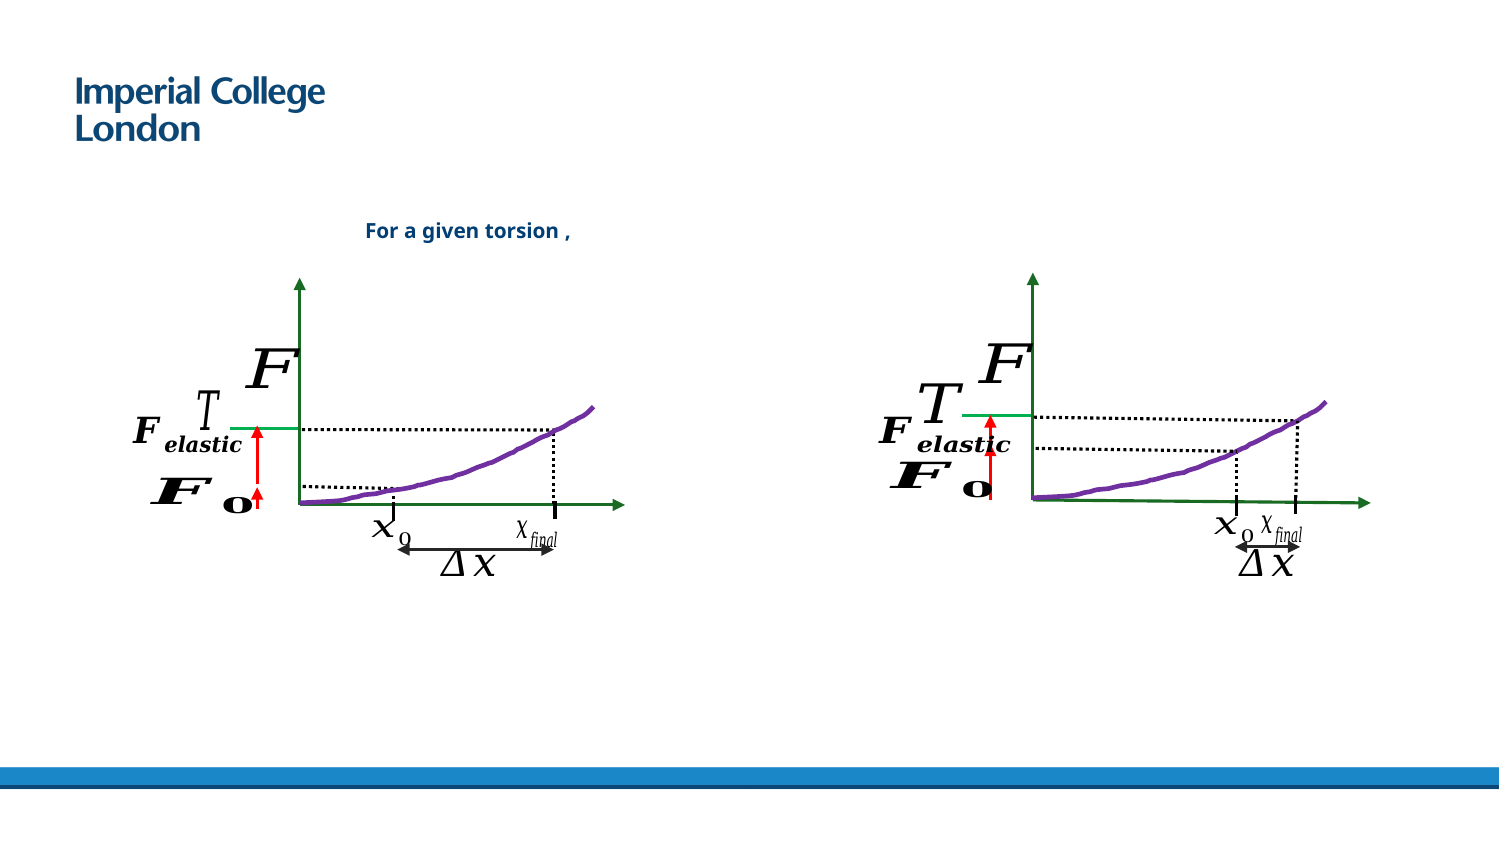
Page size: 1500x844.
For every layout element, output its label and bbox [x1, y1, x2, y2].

text_box [1295, 420, 1299, 505]
picture [0, 0, 1499, 844]
text_box [876, 272, 1372, 548]
text_box [130, 277, 626, 587]
text_box [1035, 447, 1238, 452]
